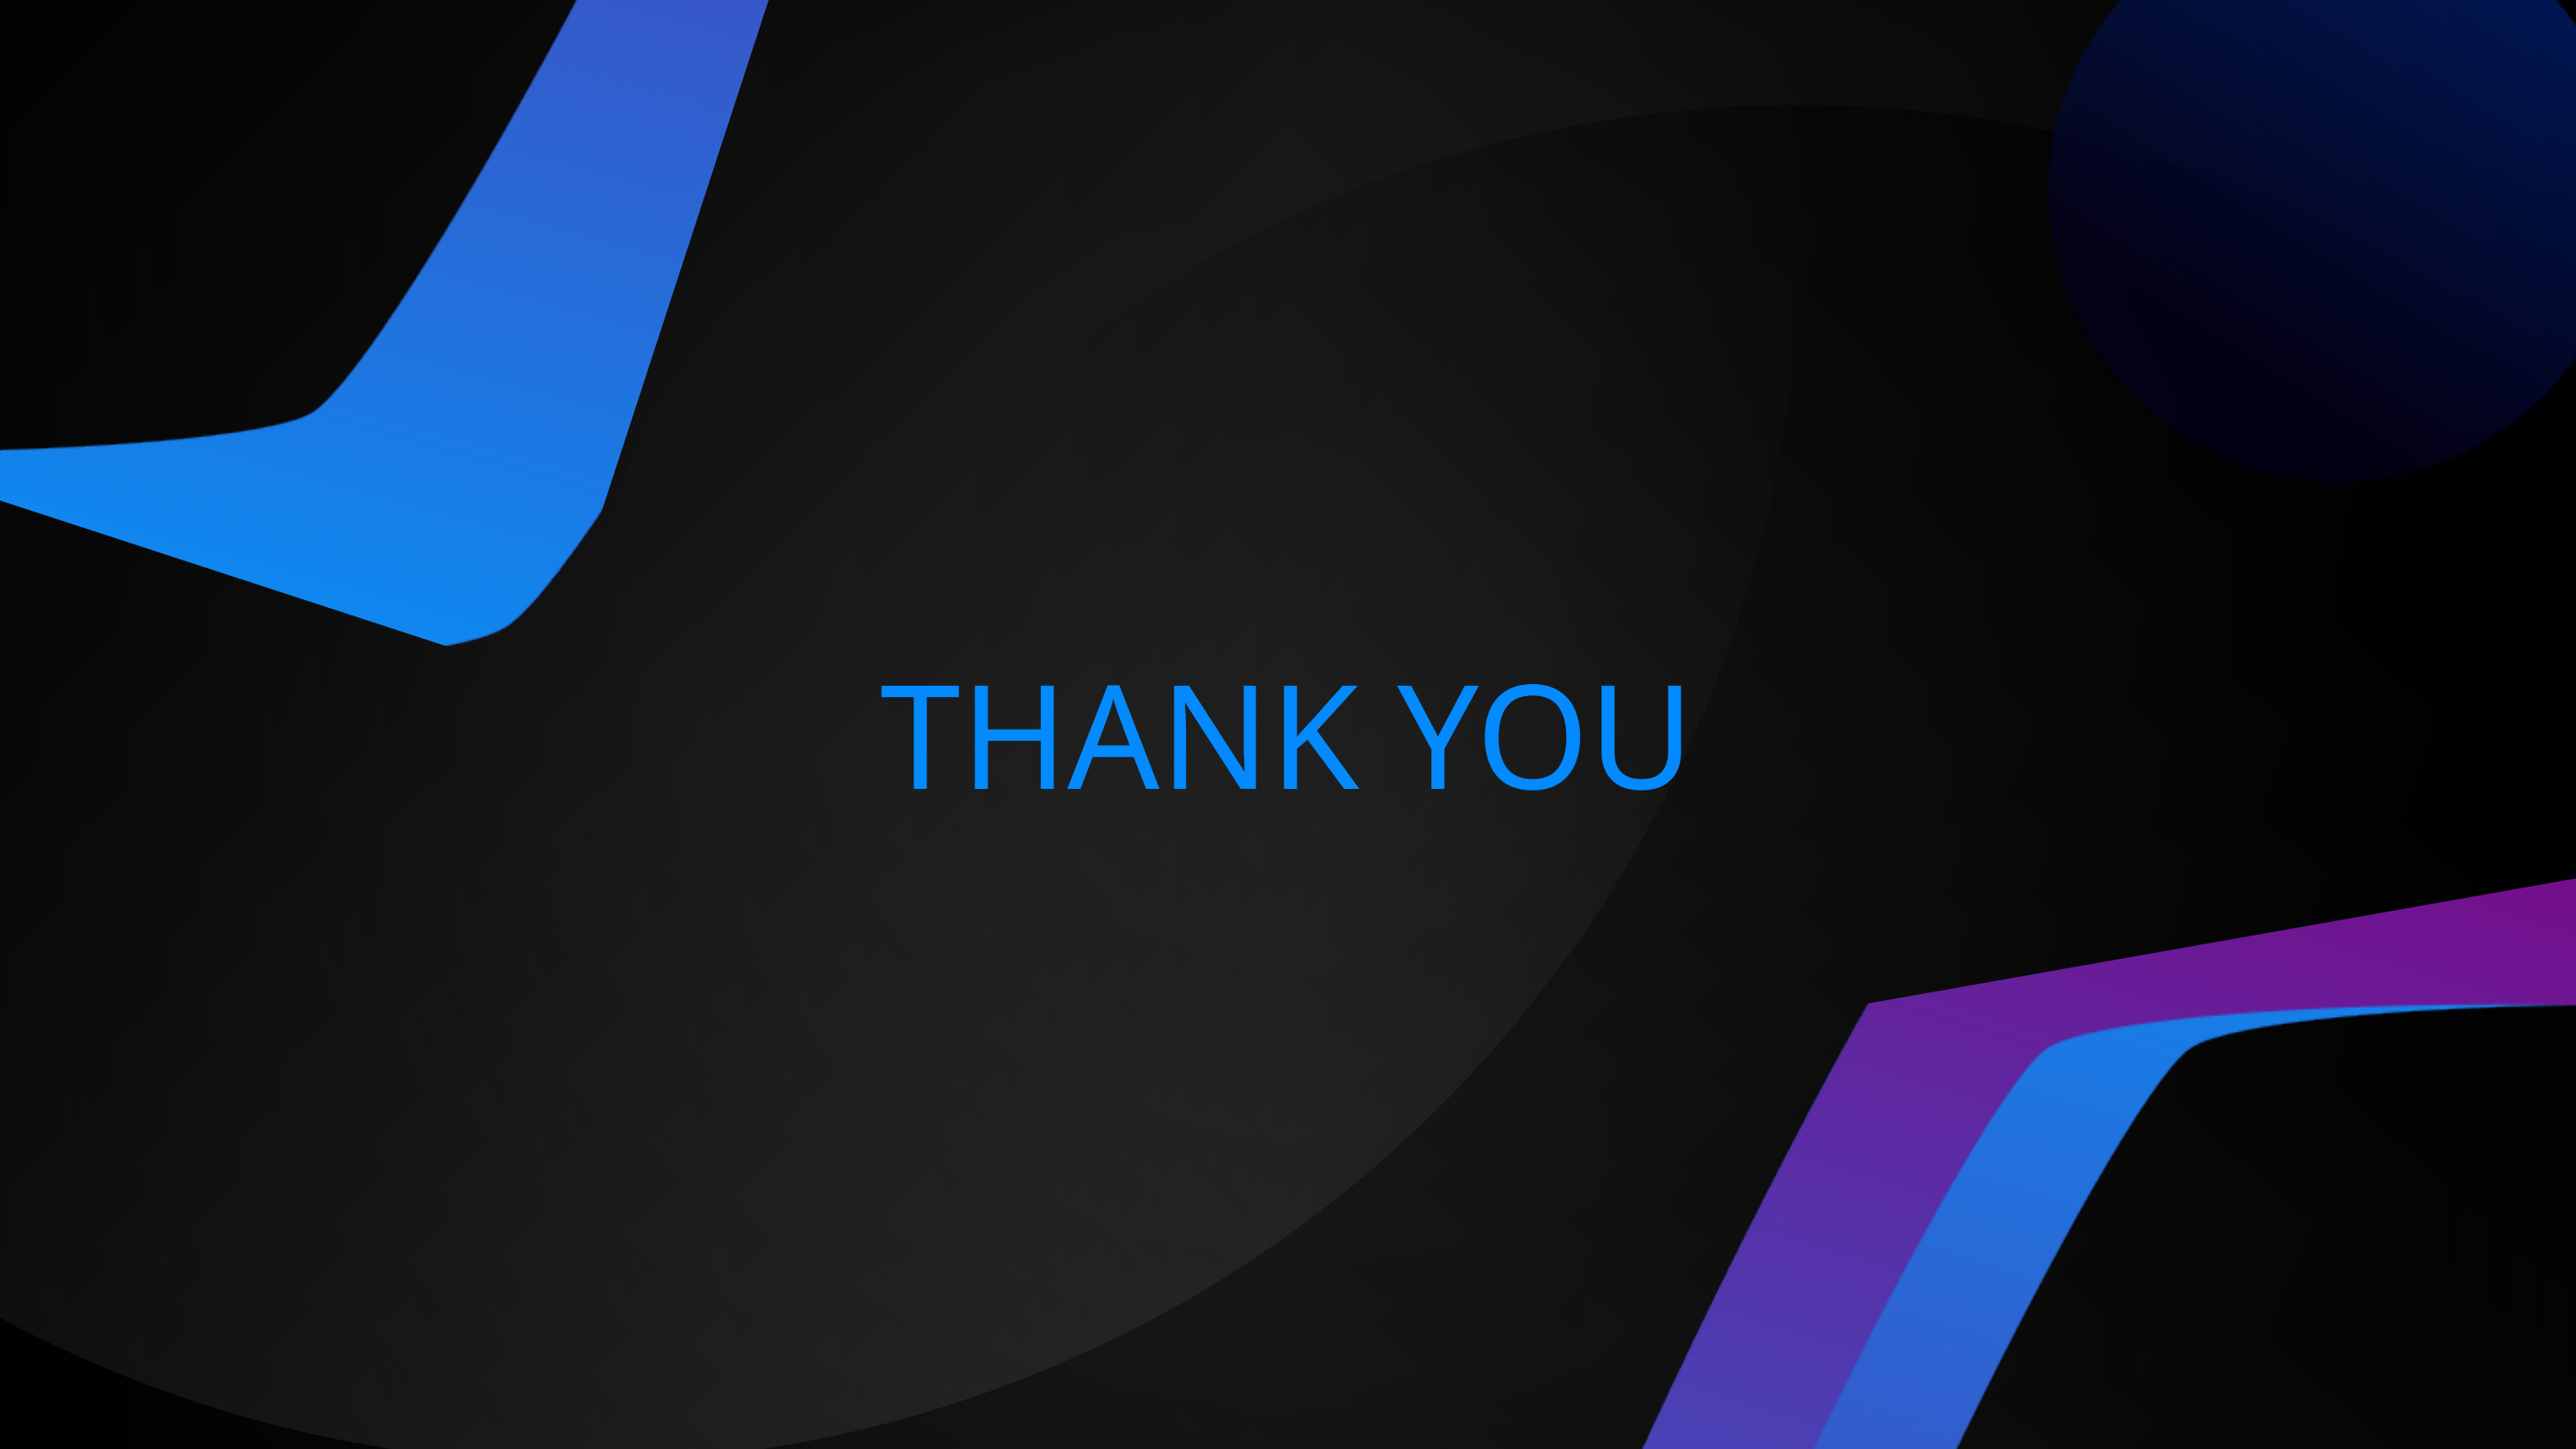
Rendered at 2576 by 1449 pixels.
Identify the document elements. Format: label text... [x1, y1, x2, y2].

text_box [0, 0, 769, 660]
text_box THANK YOU [487, 617, 2089, 819]
text_box [0, 0, 2576, 1449]
text_box [1469, 878, 2576, 1449]
text_box [2049, 0, 2576, 482]
